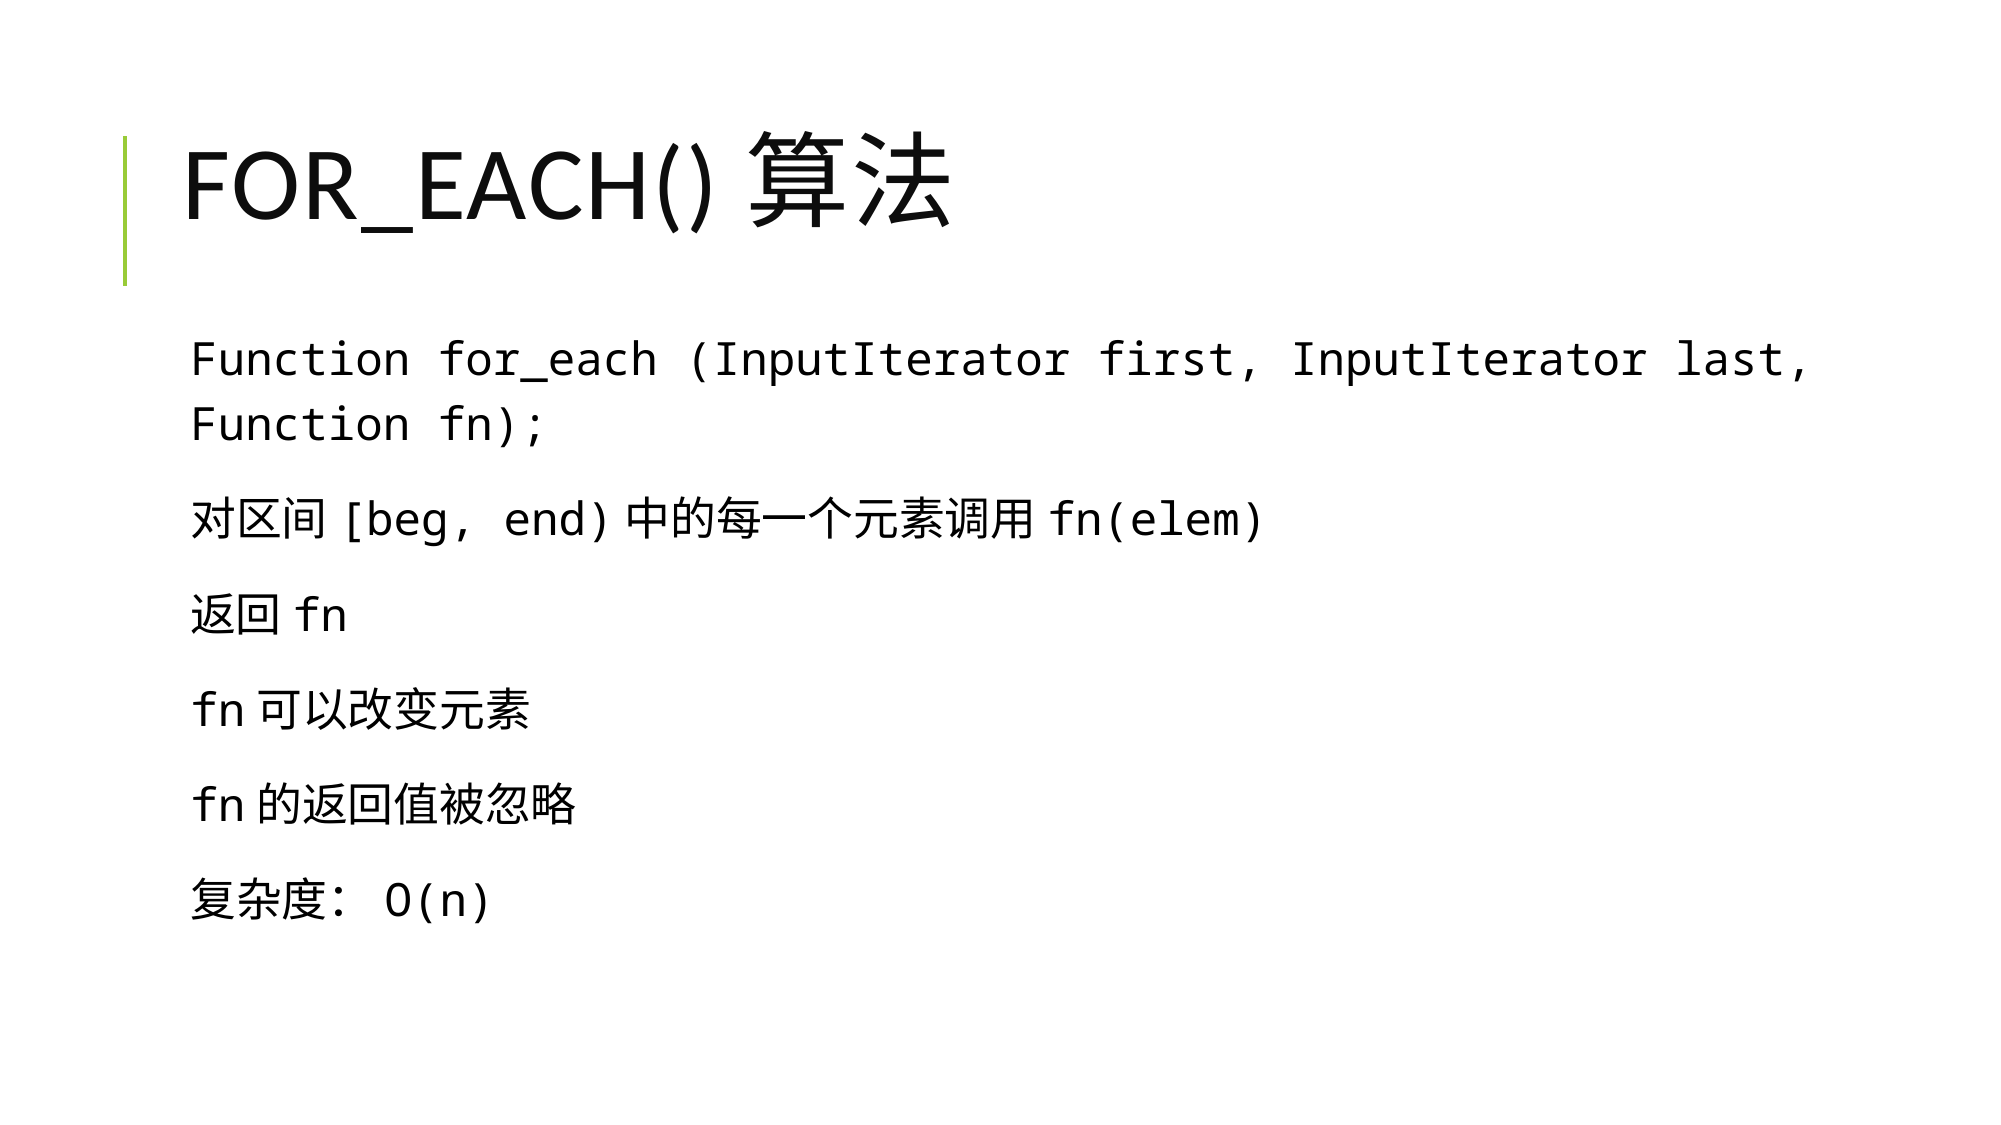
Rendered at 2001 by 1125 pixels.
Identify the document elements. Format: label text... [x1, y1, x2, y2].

title for_each()算法 [168, 96, 1763, 283]
list Function for_each (InputIterator first, InputIterator last, Function fn); 对区间[beg, end)中的每一个元素调用fn(elem) 返回fn fn可以改变元素 fn的返回值被忽略 复杂度：O(n) [168, 310, 1875, 1035]
